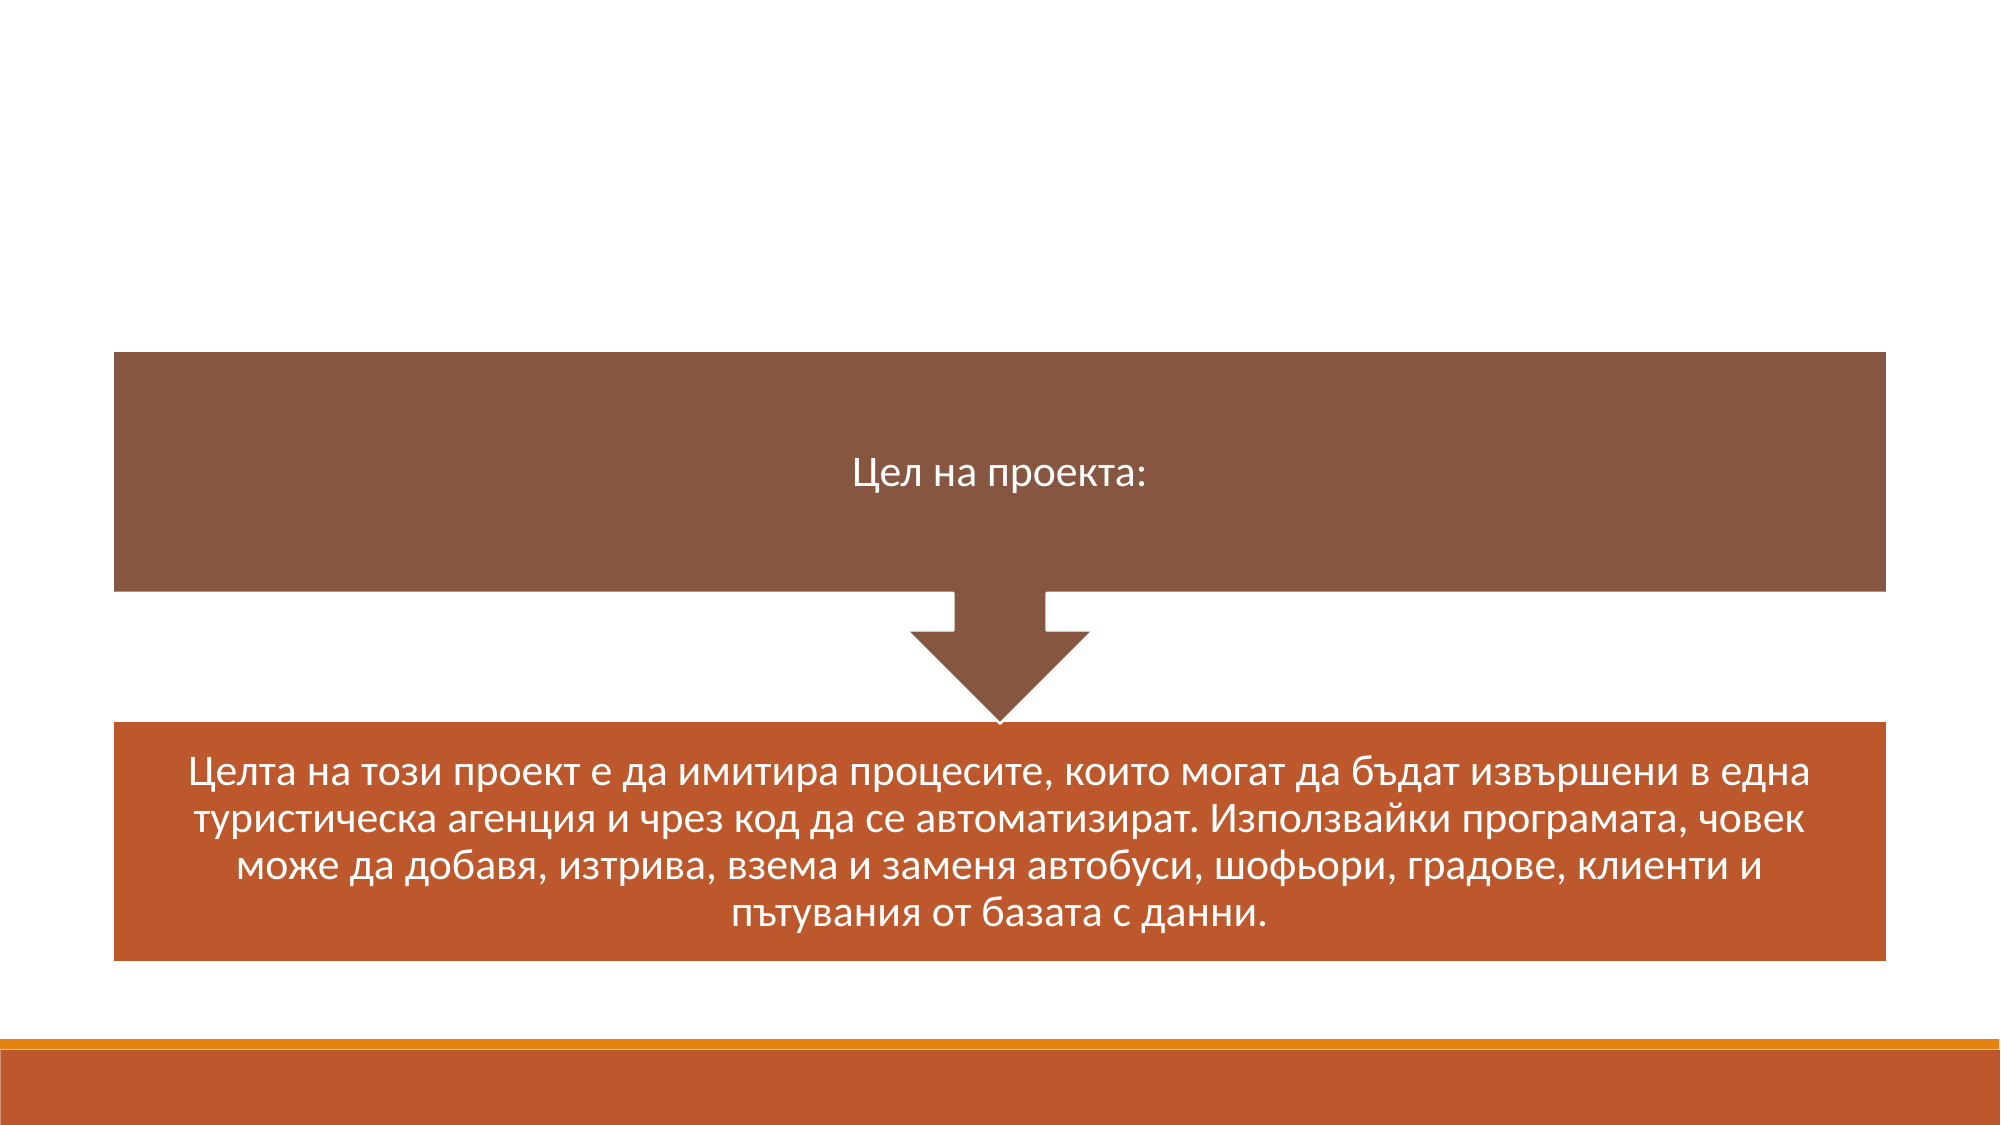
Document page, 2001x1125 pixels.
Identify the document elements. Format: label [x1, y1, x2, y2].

text_box [111, 350, 1888, 964]
